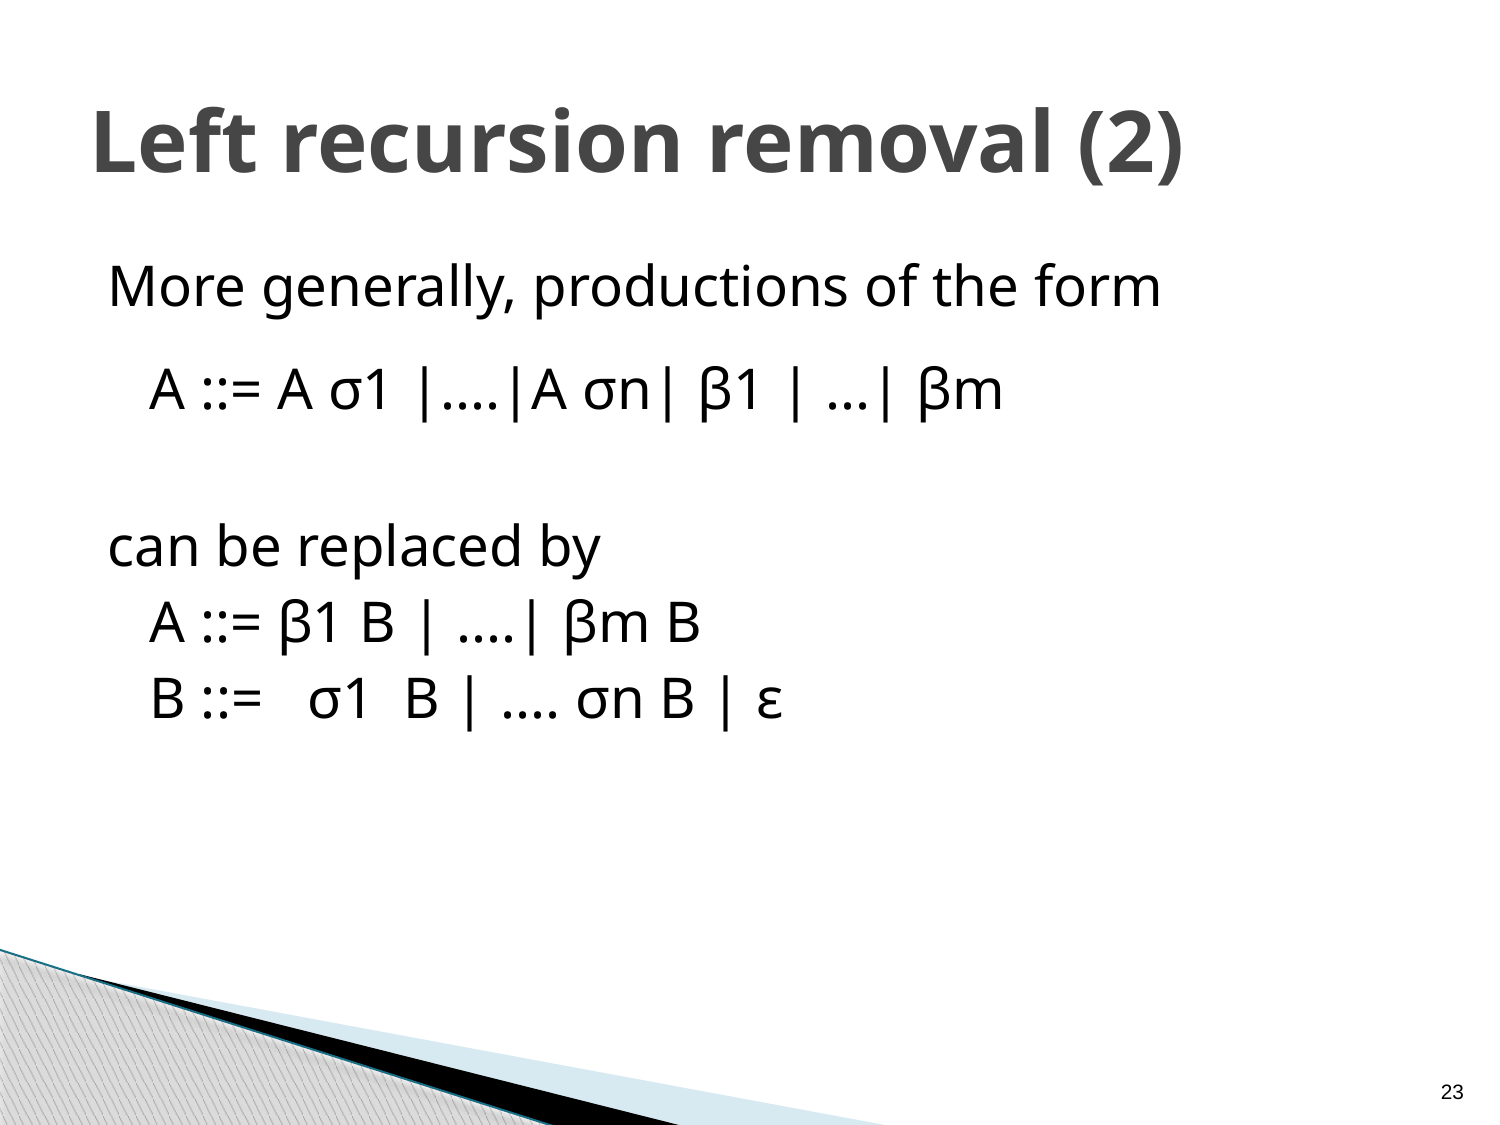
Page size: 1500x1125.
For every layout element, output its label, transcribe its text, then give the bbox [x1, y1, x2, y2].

title Left recursion removal (2) [75, 45, 1425, 233]
slide_number 23 [1418, 1051, 1479, 1112]
list More generally, productions of the form A ::= A σ1 |....|A σn| β1 | ...| βm can be replaced by A ::= β1 B | ....| βm B B ::= σ1 B | .... σn B | ε [75, 243, 1425, 986]
